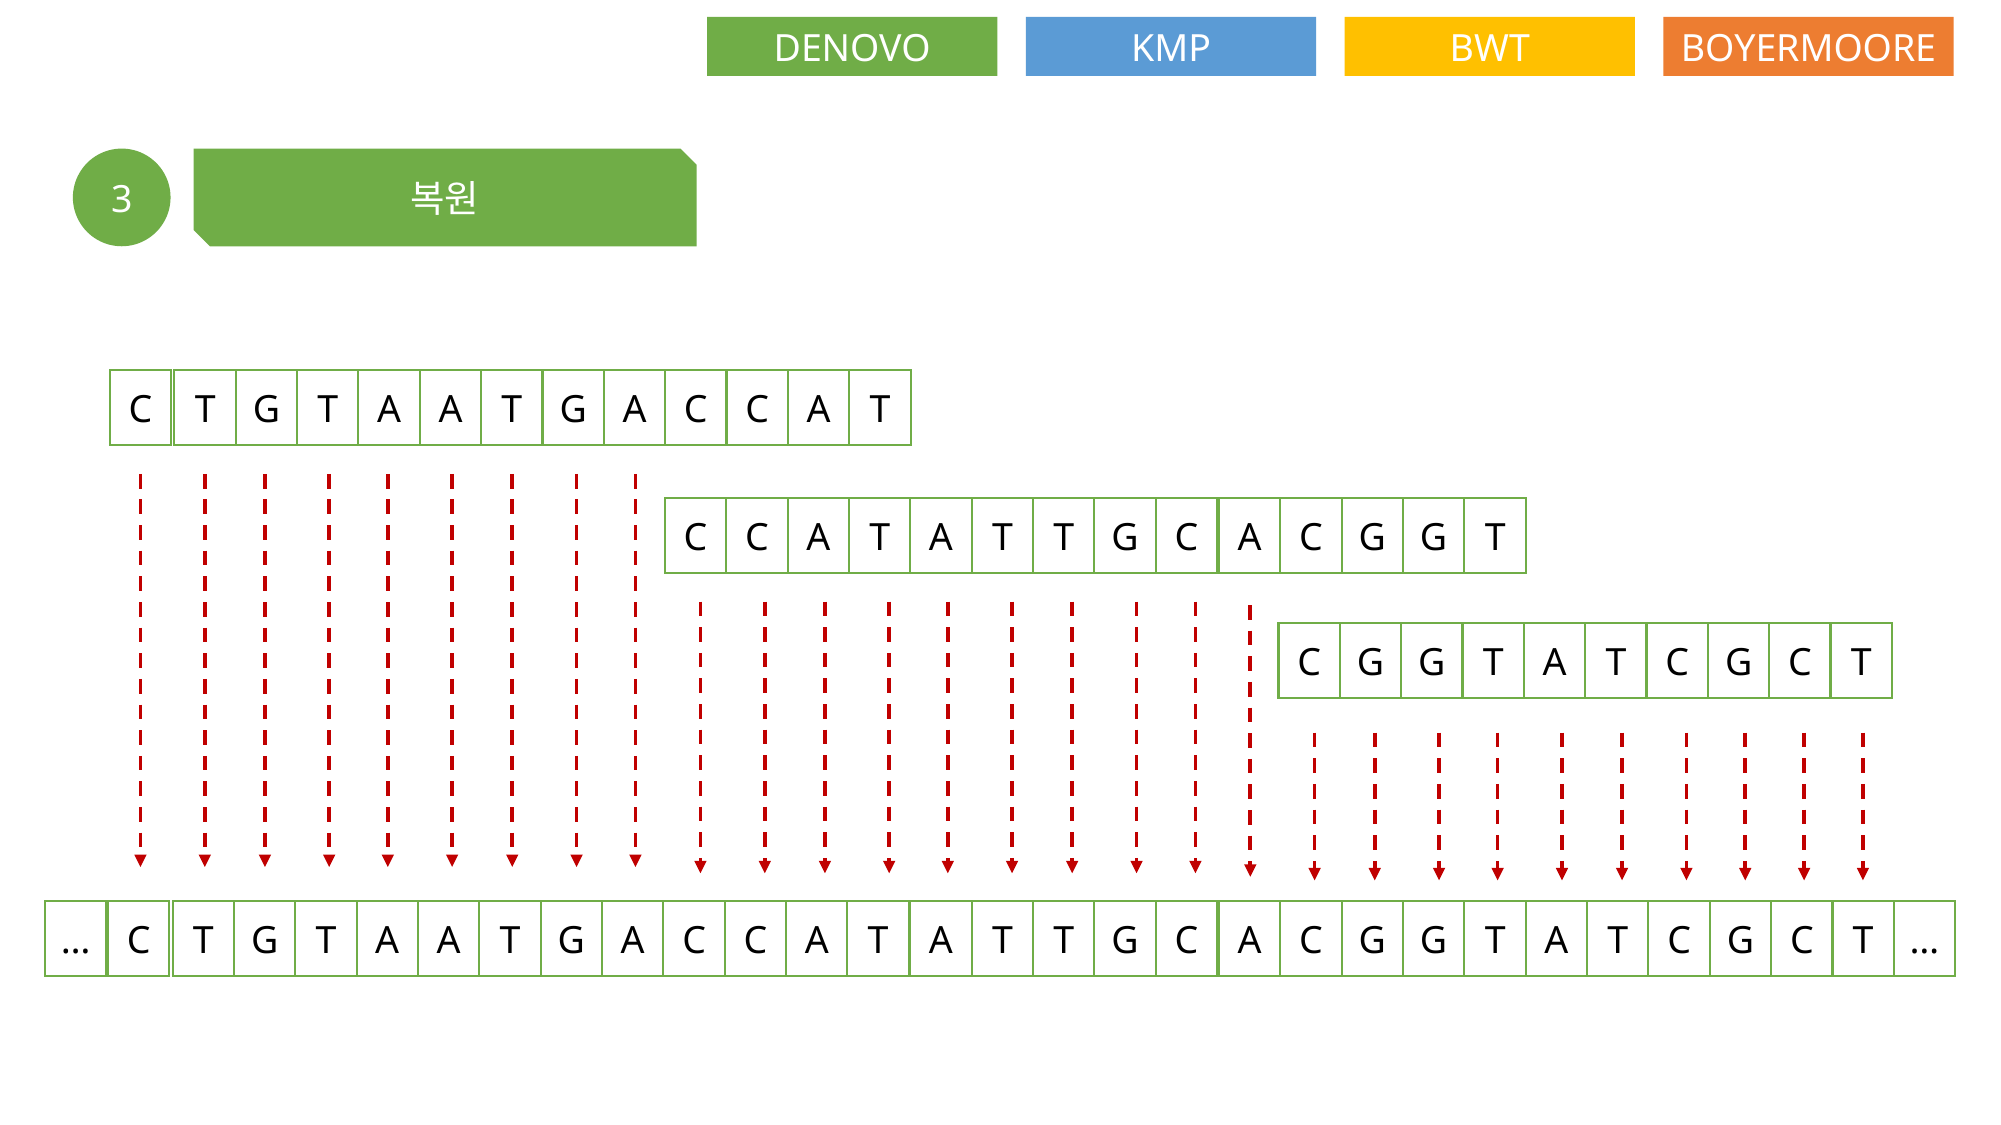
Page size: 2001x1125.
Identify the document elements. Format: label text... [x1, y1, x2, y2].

text_box G [541, 369, 603, 446]
text_box … [44, 900, 107, 977]
text_box C [1646, 622, 1707, 699]
text_box G [1339, 622, 1400, 699]
text_box G [1093, 497, 1155, 574]
text_box A [1523, 622, 1584, 699]
text_box A [785, 900, 846, 977]
text_box C [1647, 900, 1709, 977]
text_box T [1463, 497, 1527, 574]
text_box A [909, 497, 971, 574]
text_box T [846, 900, 909, 977]
text_box A [356, 900, 417, 977]
text_box G [1402, 497, 1463, 574]
text_box G [540, 900, 601, 977]
text_box G [1402, 900, 1463, 977]
text_box A [603, 369, 664, 446]
text_box 3 [71, 147, 172, 248]
text_box G [1093, 900, 1155, 977]
text_box T [971, 497, 1032, 574]
text_box C [725, 497, 787, 574]
text_box C [664, 497, 725, 574]
text_box BOYERMOORE [1662, 16, 1955, 77]
text_box G [235, 369, 296, 446]
text_box DENOVO [706, 16, 998, 77]
text_box A [417, 900, 478, 977]
text_box C [1281, 900, 1341, 977]
text_box A [601, 900, 662, 977]
text_box T [296, 369, 357, 446]
text_box KMP [1025, 16, 1317, 77]
text_box G [233, 900, 294, 977]
text_box T [1586, 900, 1647, 977]
text_box C [724, 900, 785, 977]
text_box T [480, 369, 541, 446]
text_box T [1830, 622, 1893, 699]
text_box C [726, 369, 787, 446]
text_box A [787, 369, 848, 446]
text_box A [909, 900, 971, 977]
text_box 복원 [192, 147, 698, 248]
text_box T [1463, 900, 1525, 977]
text_box C [664, 369, 726, 446]
text_box T [1032, 497, 1093, 574]
text_box T [1032, 900, 1093, 977]
text_box C [1770, 900, 1831, 977]
text_box C [1279, 497, 1341, 574]
text_box C [107, 900, 170, 977]
text_box G [1709, 900, 1770, 977]
text_box C [1155, 497, 1218, 574]
text_box T [1461, 622, 1523, 699]
text_box G [1341, 900, 1402, 977]
text_box C [1277, 622, 1339, 699]
text_box T [1831, 900, 1893, 977]
text_box … [1893, 900, 1956, 977]
text_box A [1525, 900, 1586, 977]
text_box C [109, 369, 172, 446]
text_box T [173, 369, 235, 446]
text_box A [1218, 900, 1281, 977]
text_box C [1155, 900, 1218, 977]
text_box BWT [1344, 16, 1636, 77]
text_box A [357, 369, 419, 446]
text_box A [787, 497, 848, 574]
text_box G [1341, 497, 1402, 574]
text_box G [1400, 622, 1461, 699]
text_box G [1707, 622, 1768, 699]
text_box A [1218, 497, 1279, 574]
text_box T [971, 900, 1032, 977]
text_box T [172, 900, 233, 977]
text_box C [662, 900, 724, 977]
text_box T [294, 900, 356, 977]
text_box C [1768, 622, 1830, 699]
text_box T [1584, 622, 1646, 699]
text_box A [419, 369, 480, 446]
text_box T [848, 497, 909, 574]
text_box T [848, 369, 912, 446]
text_box T [478, 900, 540, 977]
